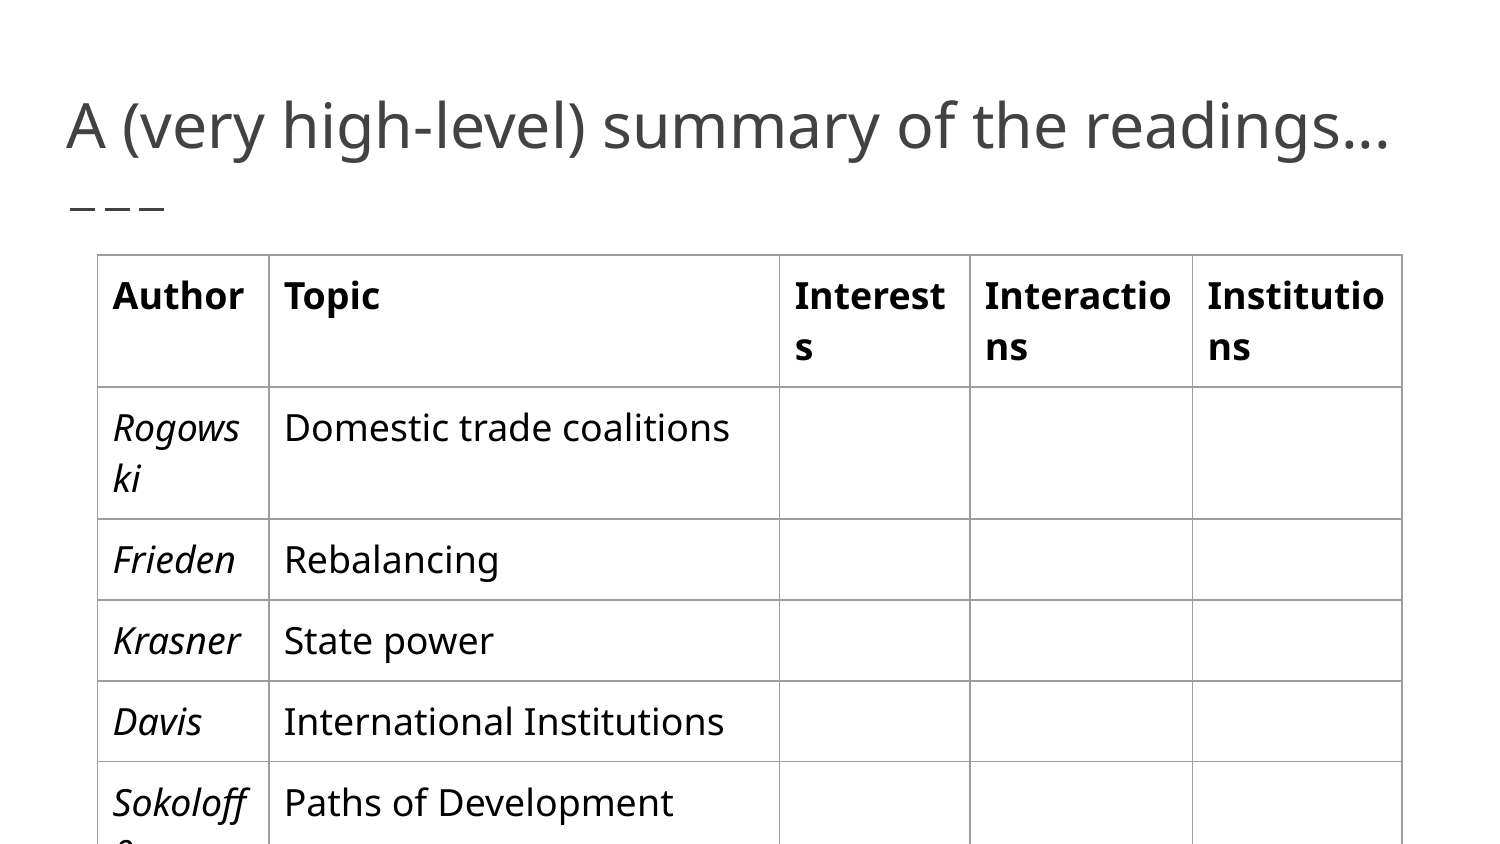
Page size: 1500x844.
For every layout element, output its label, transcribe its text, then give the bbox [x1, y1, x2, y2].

table_cell [780, 388, 969, 518]
table_cell Davis [98, 682, 268, 761]
table_header Interests [780, 256, 969, 386]
table_cell [971, 520, 1192, 599]
table_cell [1193, 601, 1401, 680]
table_cell [1193, 388, 1401, 518]
table_cell State power [270, 601, 779, 680]
table_cell Sokoloff & Engerman [98, 762, 268, 844]
table_header Topic [270, 256, 779, 386]
table_header Author [98, 256, 268, 386]
table_header Interactions [971, 256, 1192, 386]
table_cell [971, 762, 1192, 844]
table_cell [780, 682, 969, 761]
table_cell Rebalancing [270, 520, 779, 599]
title A (very high-level) summary of the readings... [51, 61, 1449, 182]
table_cell [780, 520, 969, 599]
table_cell [971, 388, 1192, 518]
table_cell [971, 601, 1192, 680]
table_cell [1193, 520, 1401, 599]
table_cell Rogowski [98, 388, 268, 518]
table_cell [780, 601, 969, 680]
table_cell International Institutions [270, 682, 779, 761]
table_cell Paths of Development [270, 762, 779, 844]
table_cell [1193, 762, 1401, 844]
table_cell [971, 682, 1192, 761]
table_cell Frieden [98, 520, 268, 599]
table_cell Krasner [98, 601, 268, 680]
table_cell Domestic trade coalitions [270, 388, 779, 518]
table_header Institutions [1193, 256, 1401, 386]
table_cell [780, 762, 969, 844]
table_cell [1193, 682, 1401, 761]
